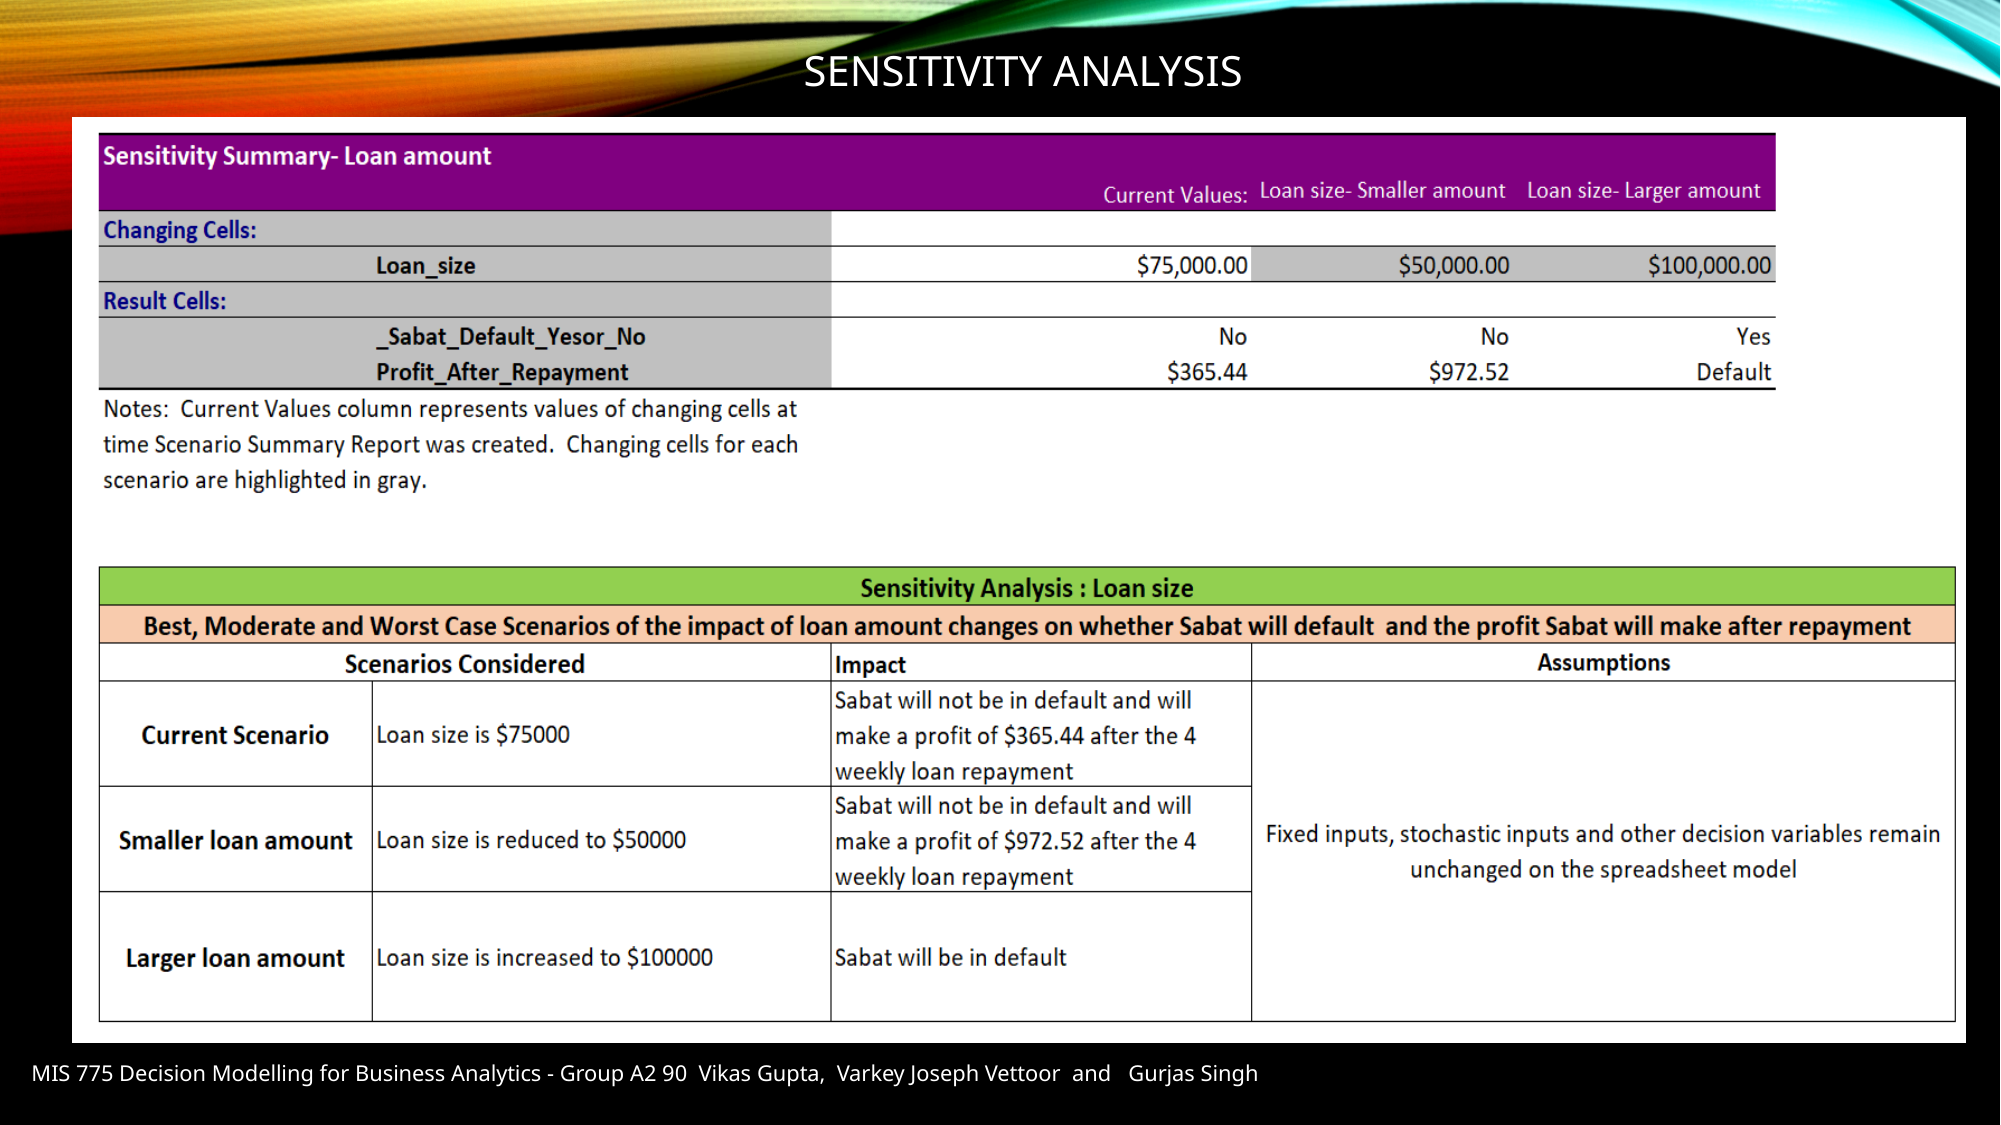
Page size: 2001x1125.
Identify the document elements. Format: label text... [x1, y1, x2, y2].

list [0, 114, 1966, 1066]
footer MIS 775 Decision Modelling for Business Analytics - Group A2 90 Vikas Gupta, Varkey Joseph Vettoor and Gurjas Singh [16, 1042, 1450, 1103]
title Sensitivity analysis [317, 14, 1730, 114]
picture [0, 0, 2000, 1043]
